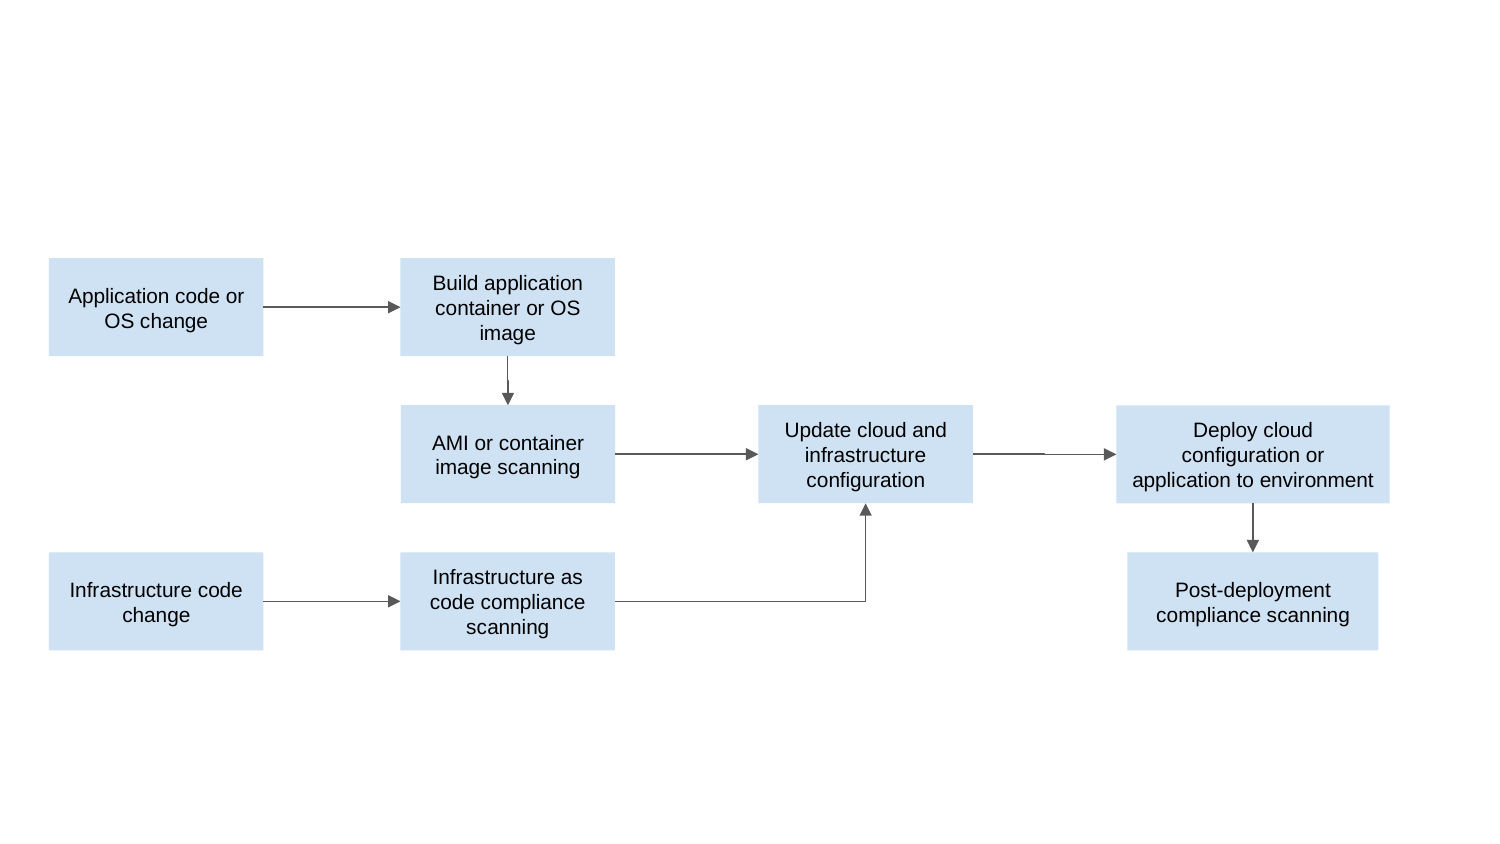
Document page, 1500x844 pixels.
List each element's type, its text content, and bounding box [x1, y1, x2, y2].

text_box AMI or container image scanning [400, 405, 616, 504]
text_box Deploy cloud configuration or application to environment [1116, 405, 1390, 504]
text_box Application code or OS change [48, 258, 264, 357]
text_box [263, 306, 401, 310]
text_box Update cloud and infrastructure configuration [758, 405, 973, 504]
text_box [614, 503, 866, 602]
text_box Build application container or OS image [400, 258, 615, 357]
text_box Post-deployment compliance scanning [1127, 552, 1379, 651]
text_box Infrastructure code change [48, 552, 264, 651]
text_box Infrastructure as code compliance scanning [400, 552, 615, 651]
